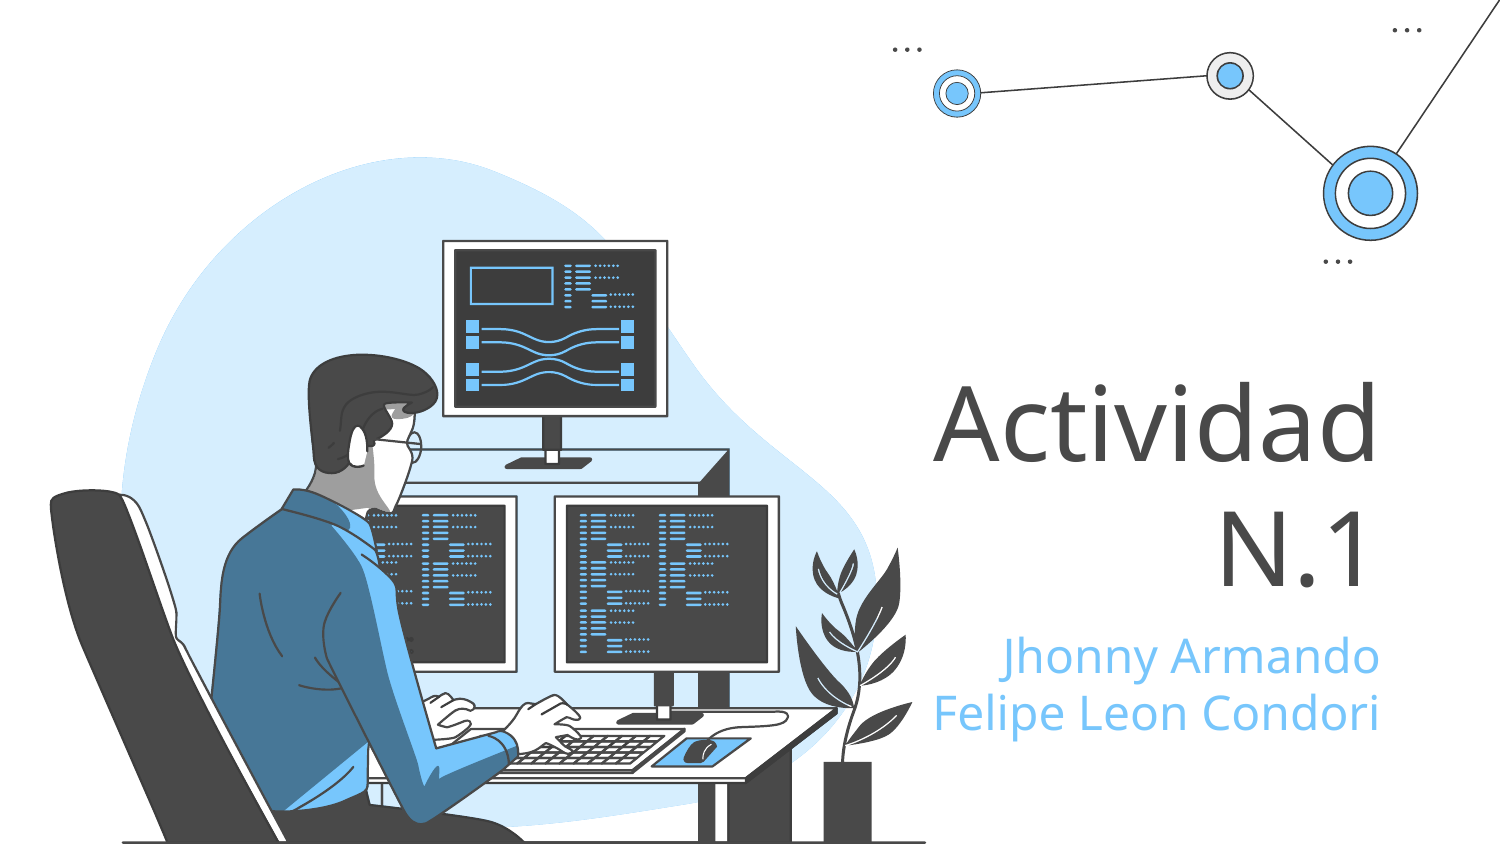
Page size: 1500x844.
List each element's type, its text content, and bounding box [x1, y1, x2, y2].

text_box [49, 157, 927, 844]
subtitle Jhonny Armando Felipe Leon Condori [932, 610, 1397, 758]
title Actividad N.1 [932, 328, 1397, 610]
